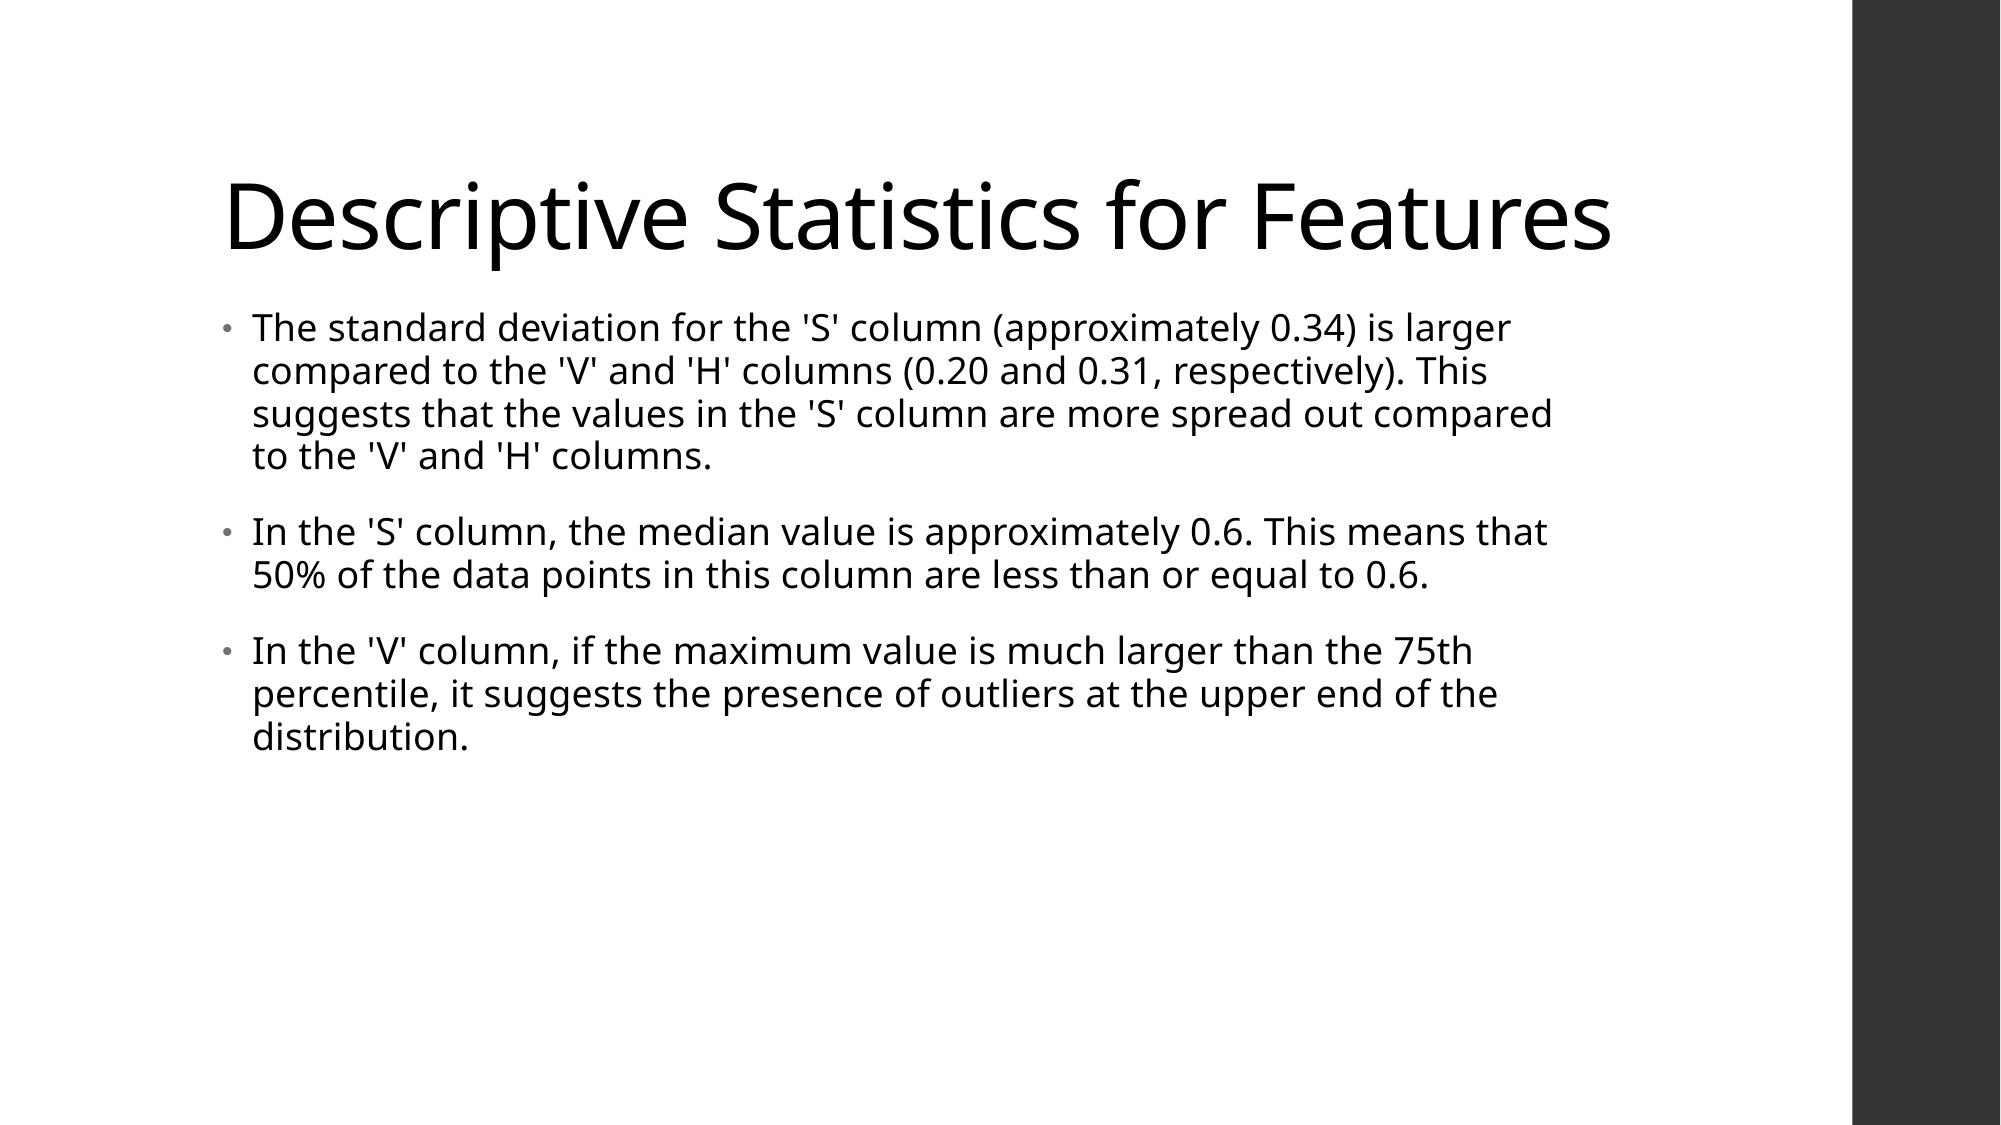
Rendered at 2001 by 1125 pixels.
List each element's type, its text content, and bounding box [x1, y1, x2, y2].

list The standard deviation for the 'S' column (approximately 0.34) is larger compared to the 'V' and 'H' columns (0.20 and 0.31, respectively). This suggests that the values in the 'S' column are more spread out compared to the 'V' and 'H' columns. In the 'S' column, the median value is approximately 0.6. This means that 50% of the data points in this column are less than or equal to 0.6. In the 'V' column, if the maximum value is much larger than the 75th percentile, it suggests the presence of outliers at the upper end of the distribution. [206, 299, 1617, 1014]
title Descriptive Statistics for Features [206, 60, 1797, 278]
